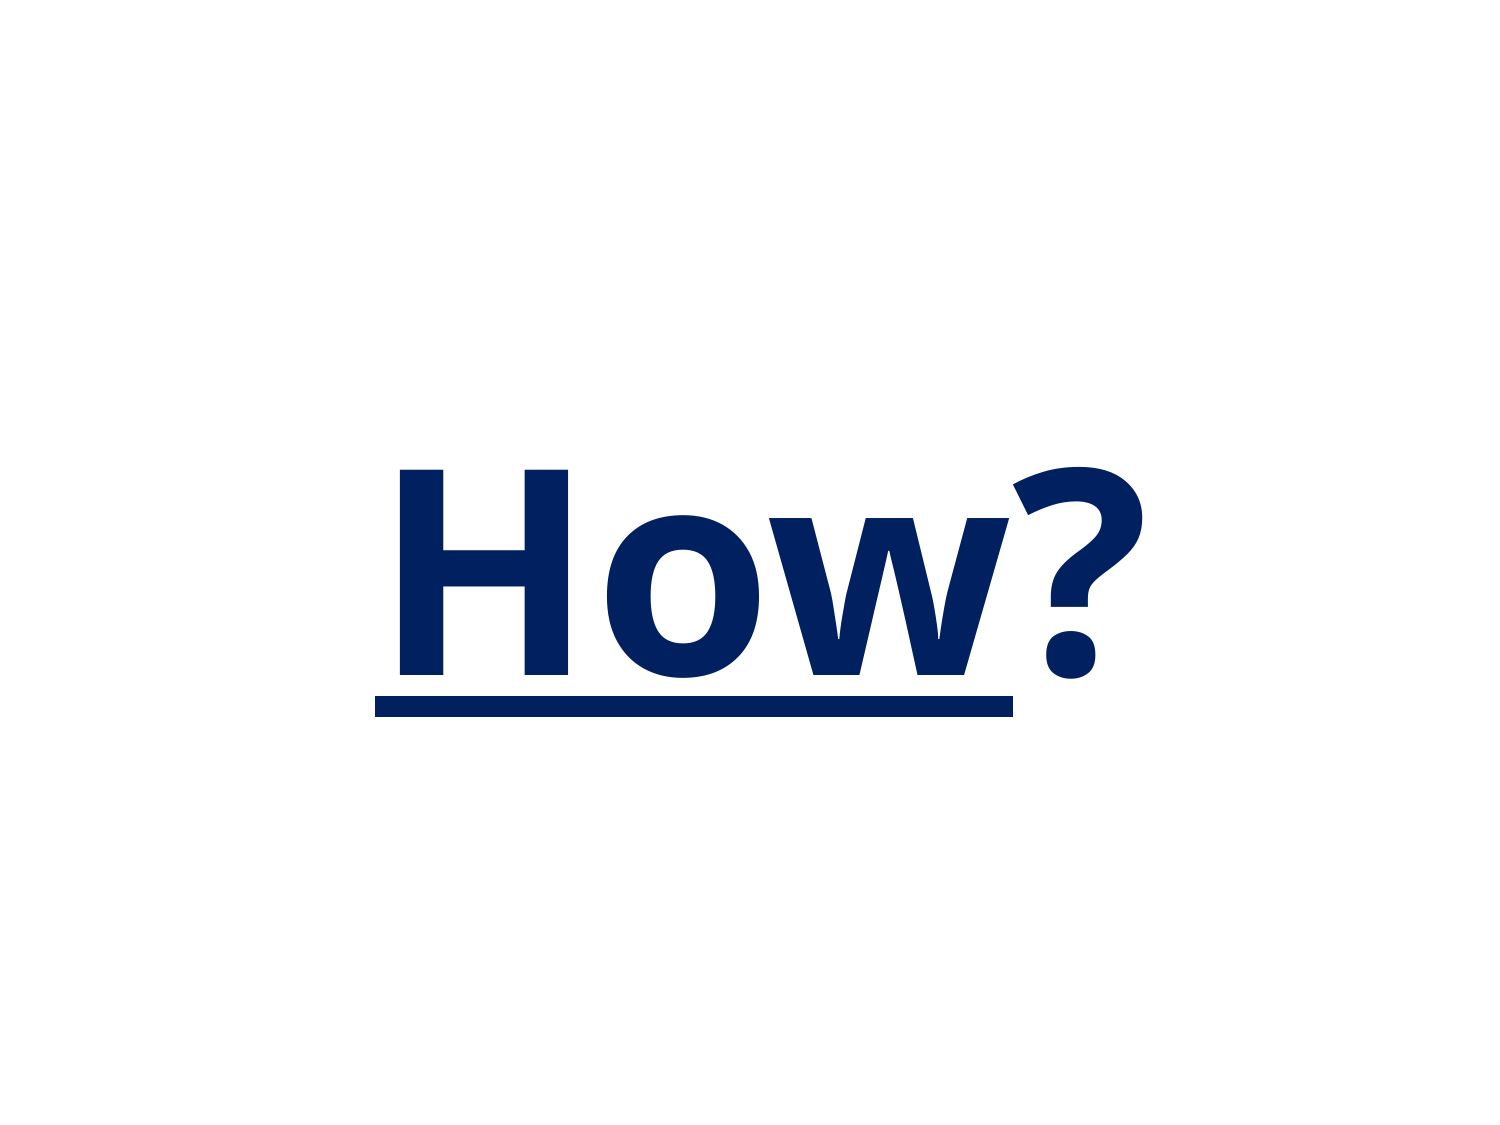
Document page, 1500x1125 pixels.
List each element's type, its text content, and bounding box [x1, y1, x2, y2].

title How? [75, 45, 1450, 1075]
